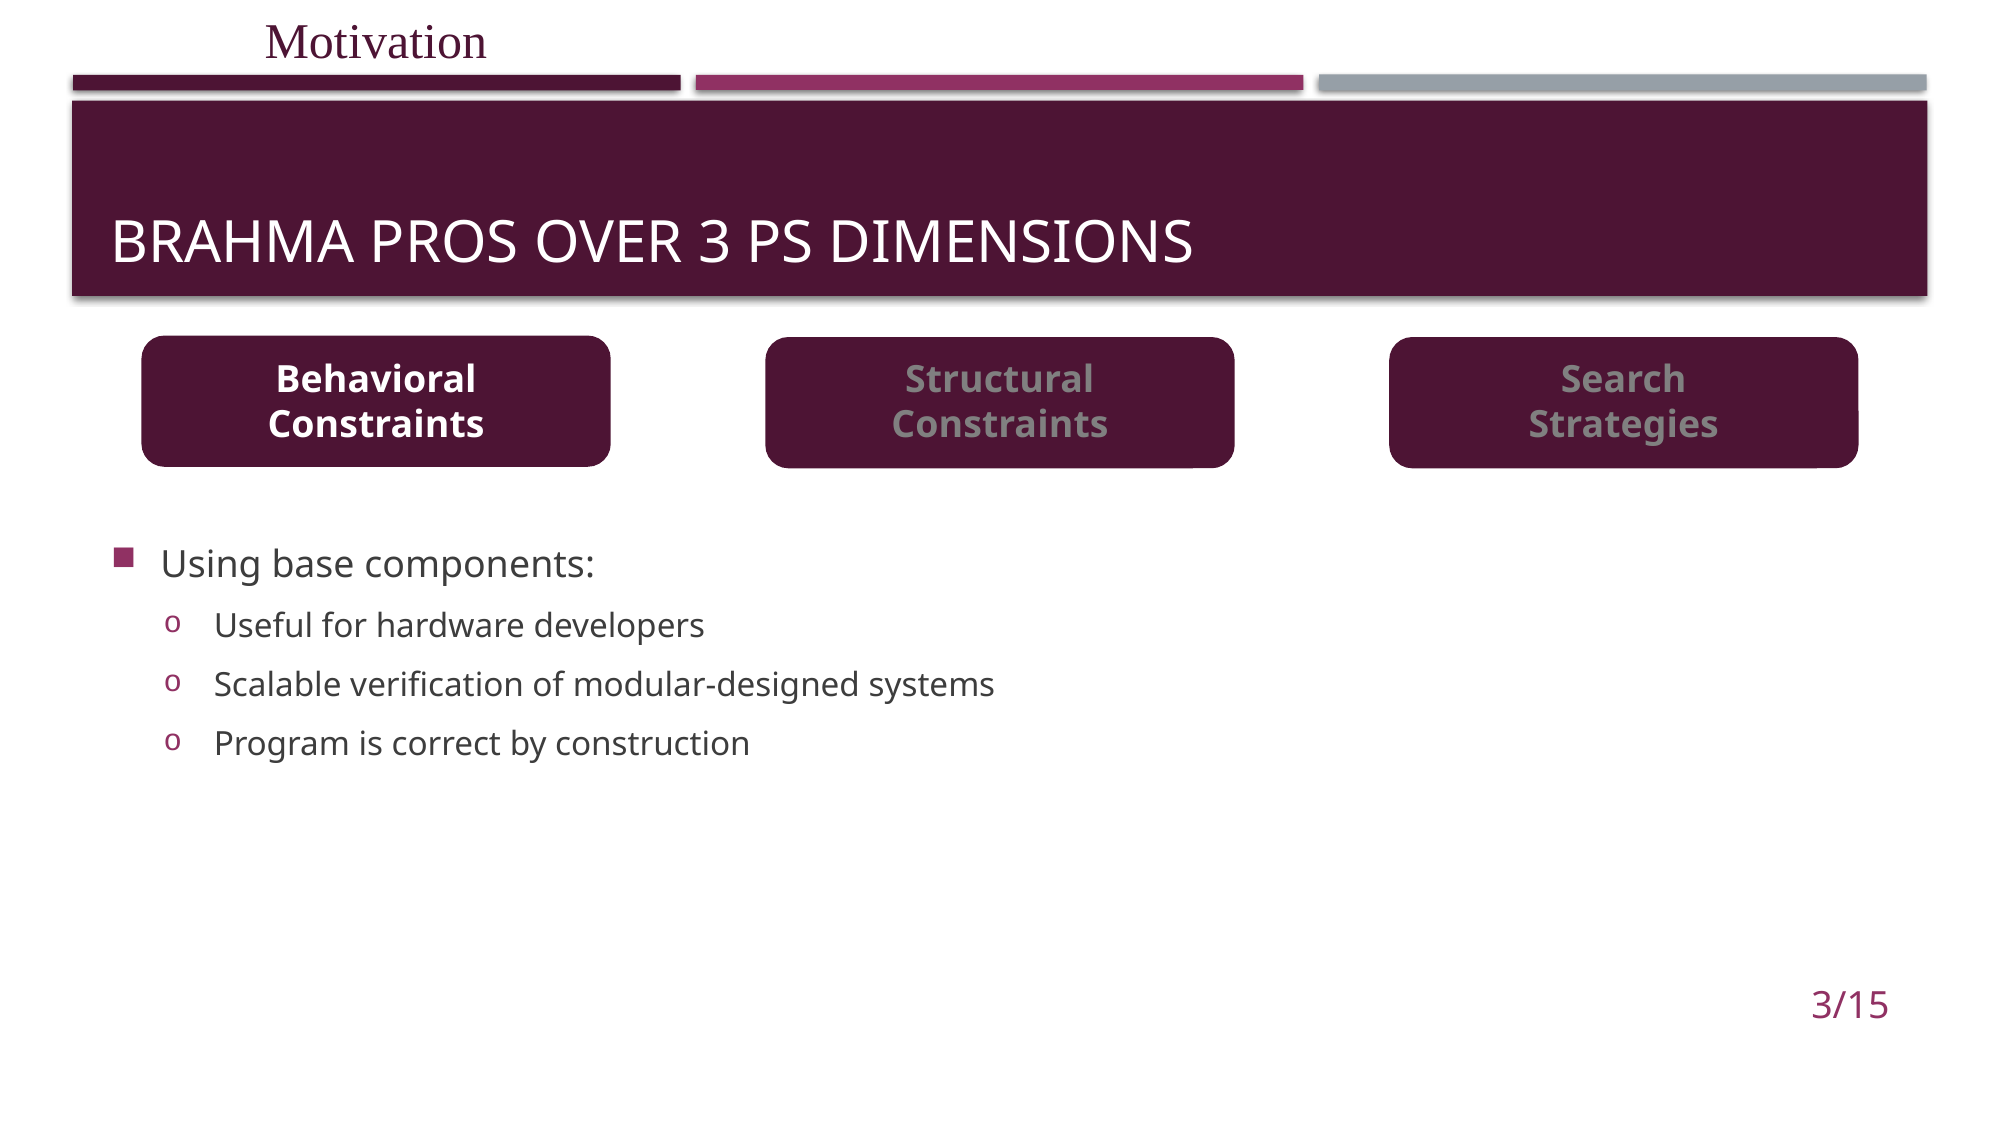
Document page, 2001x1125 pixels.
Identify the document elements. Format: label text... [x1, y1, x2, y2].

text_box Structural Constraints [810, 348, 1190, 453]
text_box Motivation [199, 1, 553, 76]
text_box [765, 337, 1235, 469]
text_box Behavioral Constraints [186, 348, 566, 453]
title Brahma Pros over 3 PS Dimensions [95, 115, 1905, 282]
text_box [1389, 337, 1859, 469]
text_box Search Strategies [1434, 347, 1813, 453]
list Using base components: Useful for hardware developers Scalable verification of modular-designed systems Program is correct by construction [95, 492, 1905, 811]
slide_number 3/15 [1732, 977, 1905, 1037]
text_box [141, 335, 611, 467]
